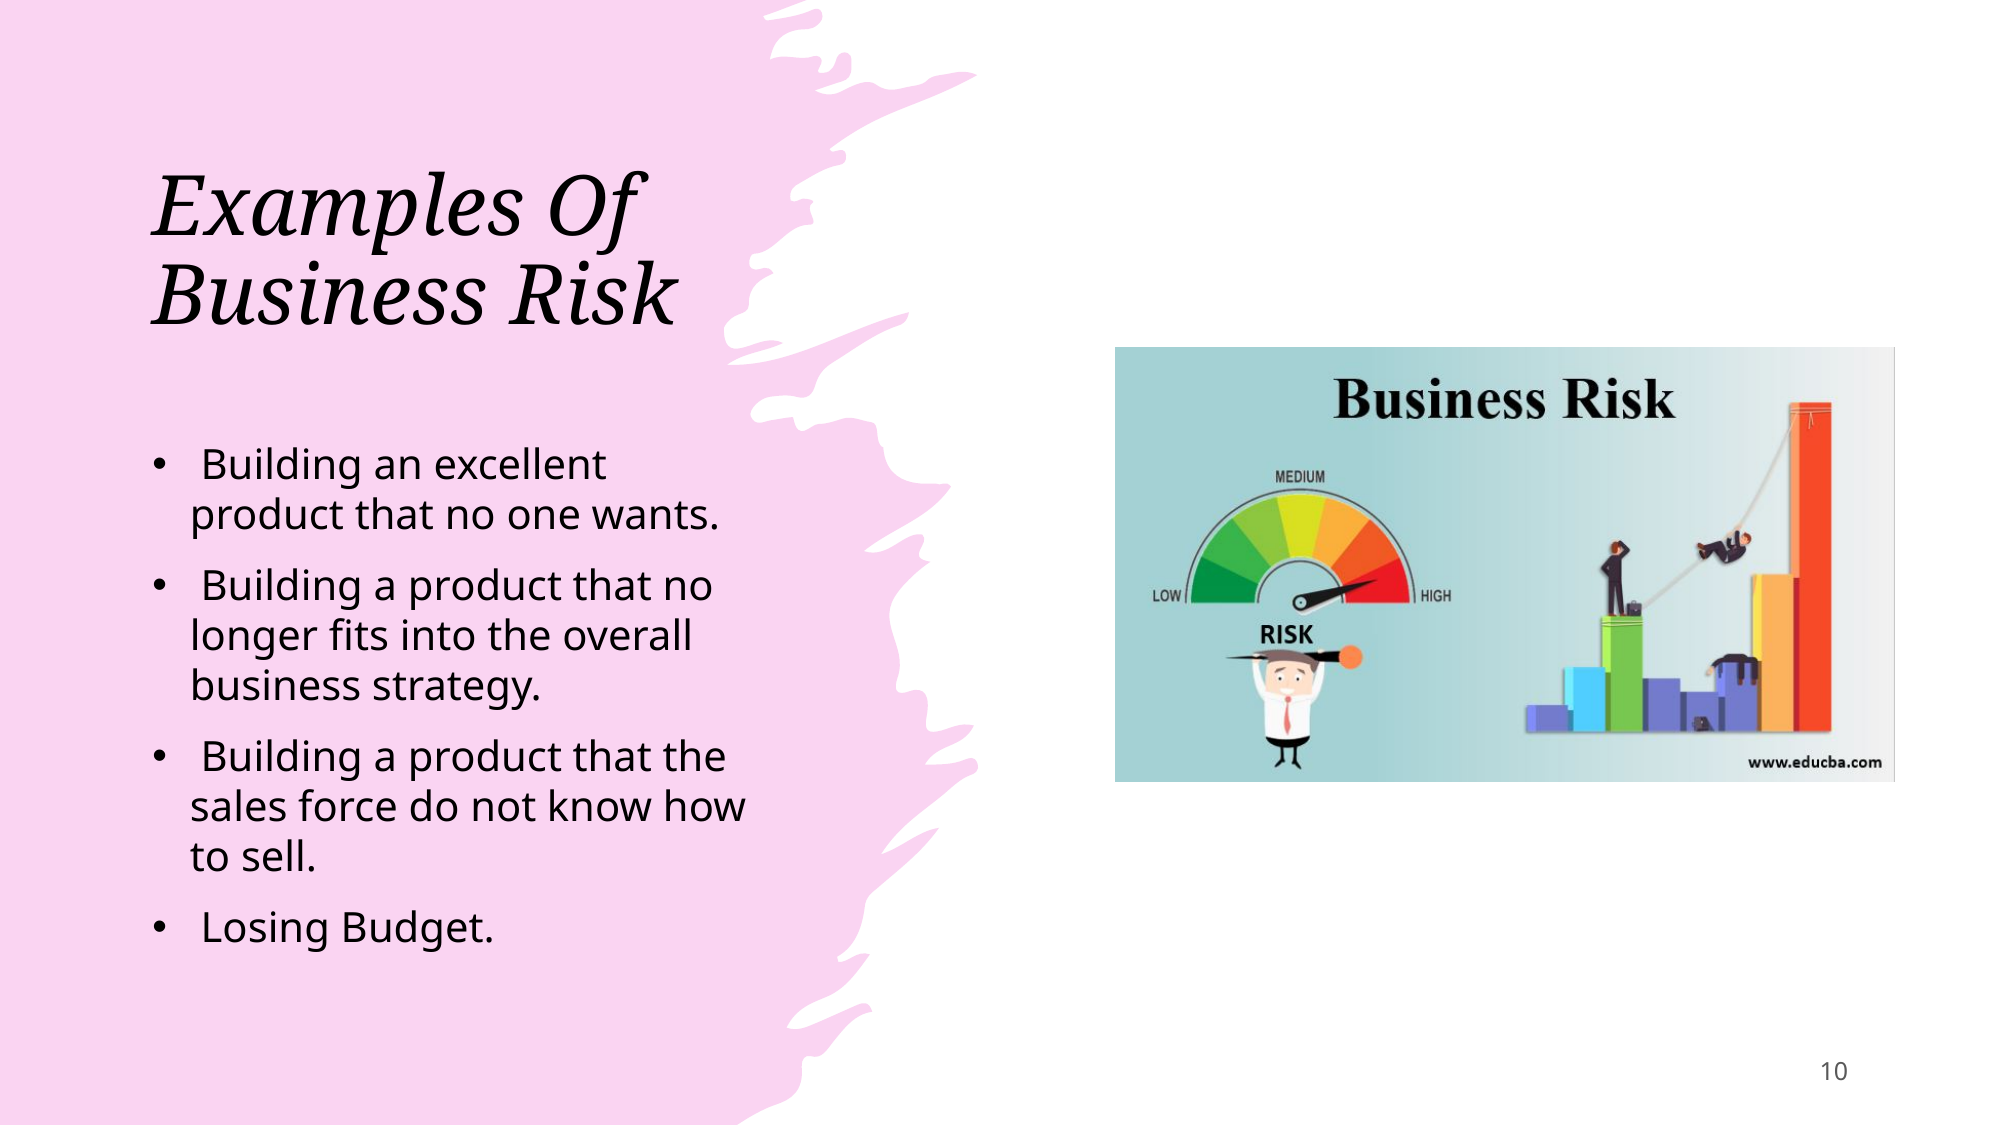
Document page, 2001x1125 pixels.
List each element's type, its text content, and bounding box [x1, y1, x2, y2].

picture [1115, 347, 1895, 782]
title Examples Of Business Risk [137, 105, 776, 401]
text_box [741, 0, 2000, 1125]
slide_number 10 [1723, 1042, 1863, 1103]
text_box [0, 0, 980, 1125]
list Building an excellent product that no one wants. Building a product that no longer fits into the overall business strategy. Building a product that the sales force do not know how to sell. Losing Budget. [137, 430, 776, 1014]
